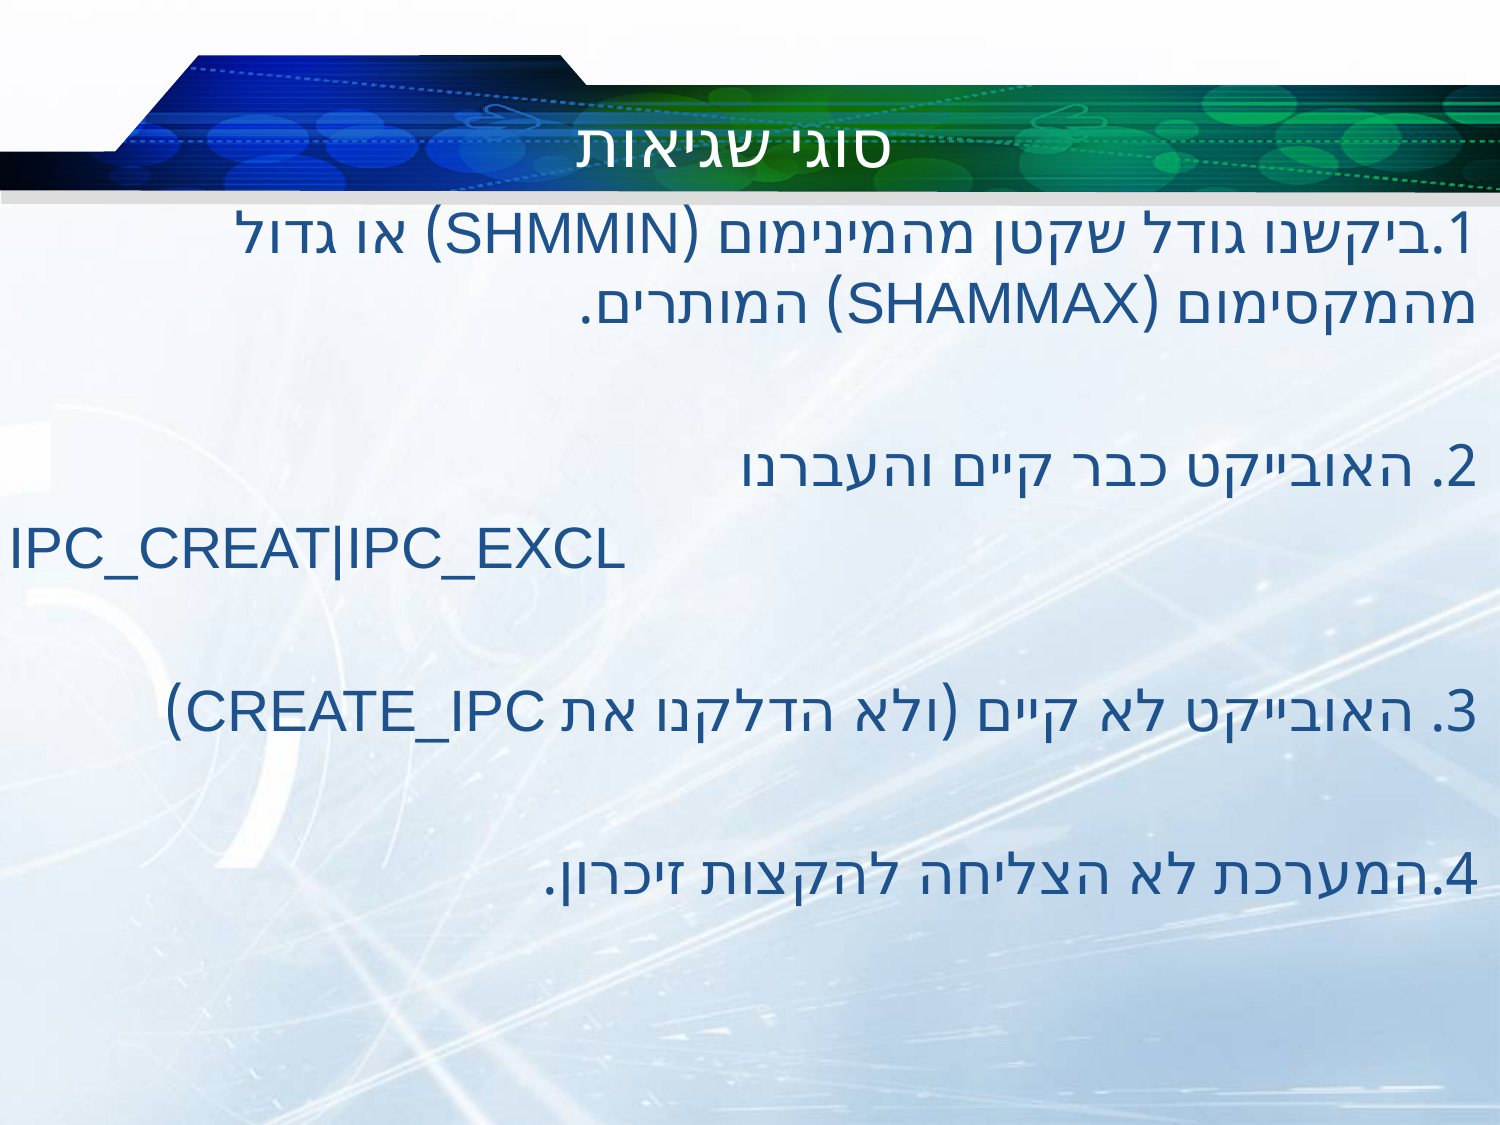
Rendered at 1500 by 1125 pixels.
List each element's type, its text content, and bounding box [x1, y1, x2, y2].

list 1.ביקשנו גודל שקטן מהמינימום (SHMMIN) או גדול מהמקסימום (SHAMMAX) המותרים. 2. האובייקט כבר קיים והעברנו IPC_CREAT|IPC_EXCL 3. האובייקט לא קיים (ולא הדלקנו את CREATE_IPC) 4.המערכת לא הצליחה להקצות זיכרון. [0, 187, 1494, 1093]
picture [0, 207, 1500, 1125]
picture [0, 0, 1500, 193]
title סוגי שגיאות [99, 94, 1388, 187]
